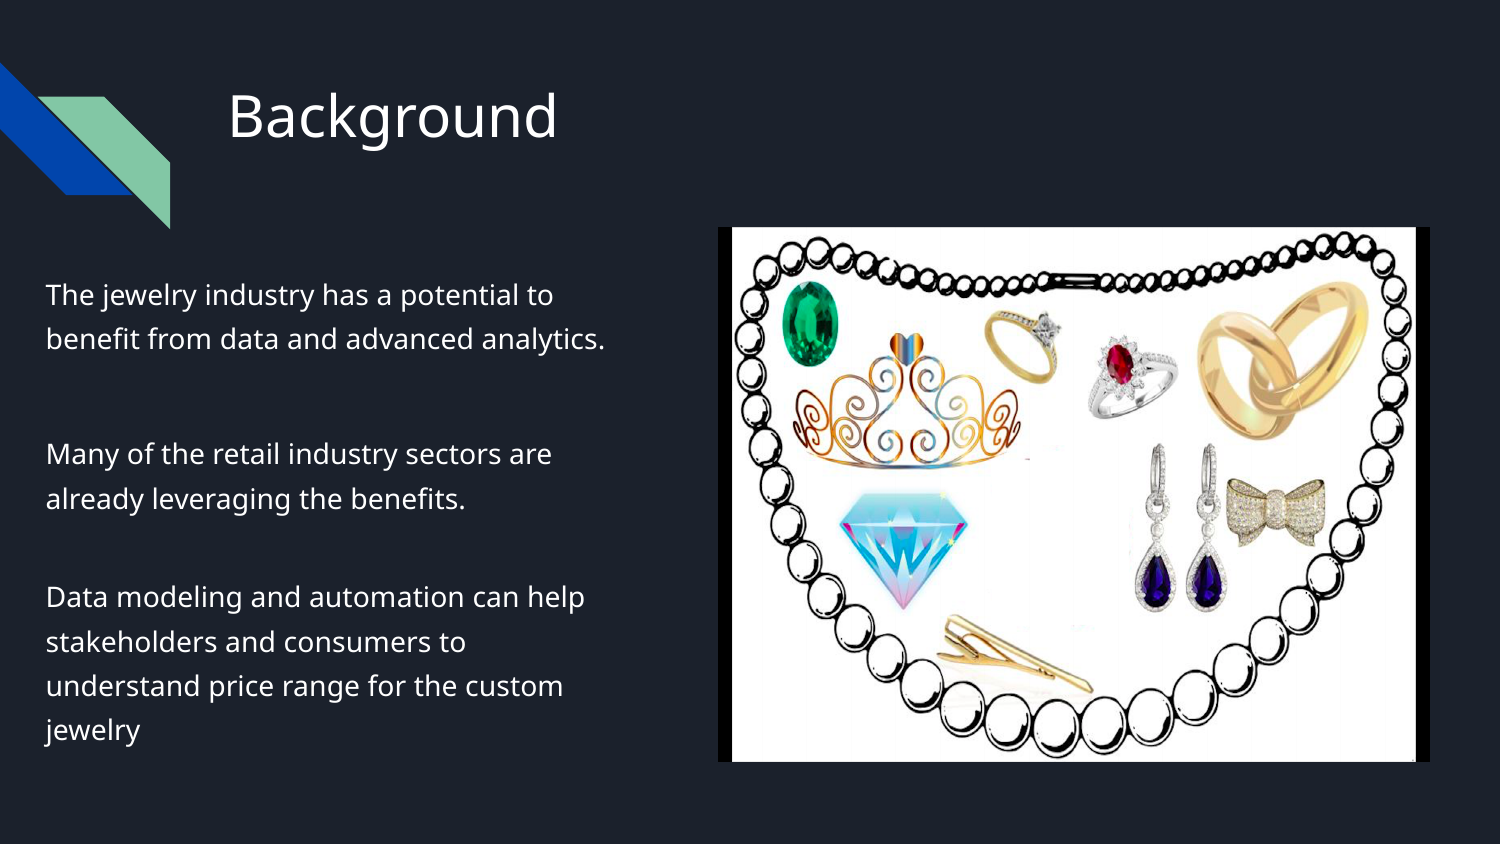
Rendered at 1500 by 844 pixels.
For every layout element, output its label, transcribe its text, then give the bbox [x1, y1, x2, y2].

picture [717, 227, 1430, 763]
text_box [1018, 213, 1452, 775]
list The jewelry industry has a potential to benefit from data and advanced analytics. Many of the retail industry sectors are already leveraging the benefits. Data modeling and automation can help stakeholders and consumers to understand price range for the custom jewelry [30, 251, 642, 762]
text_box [217, 213, 650, 491]
title Background [212, 64, 1368, 215]
